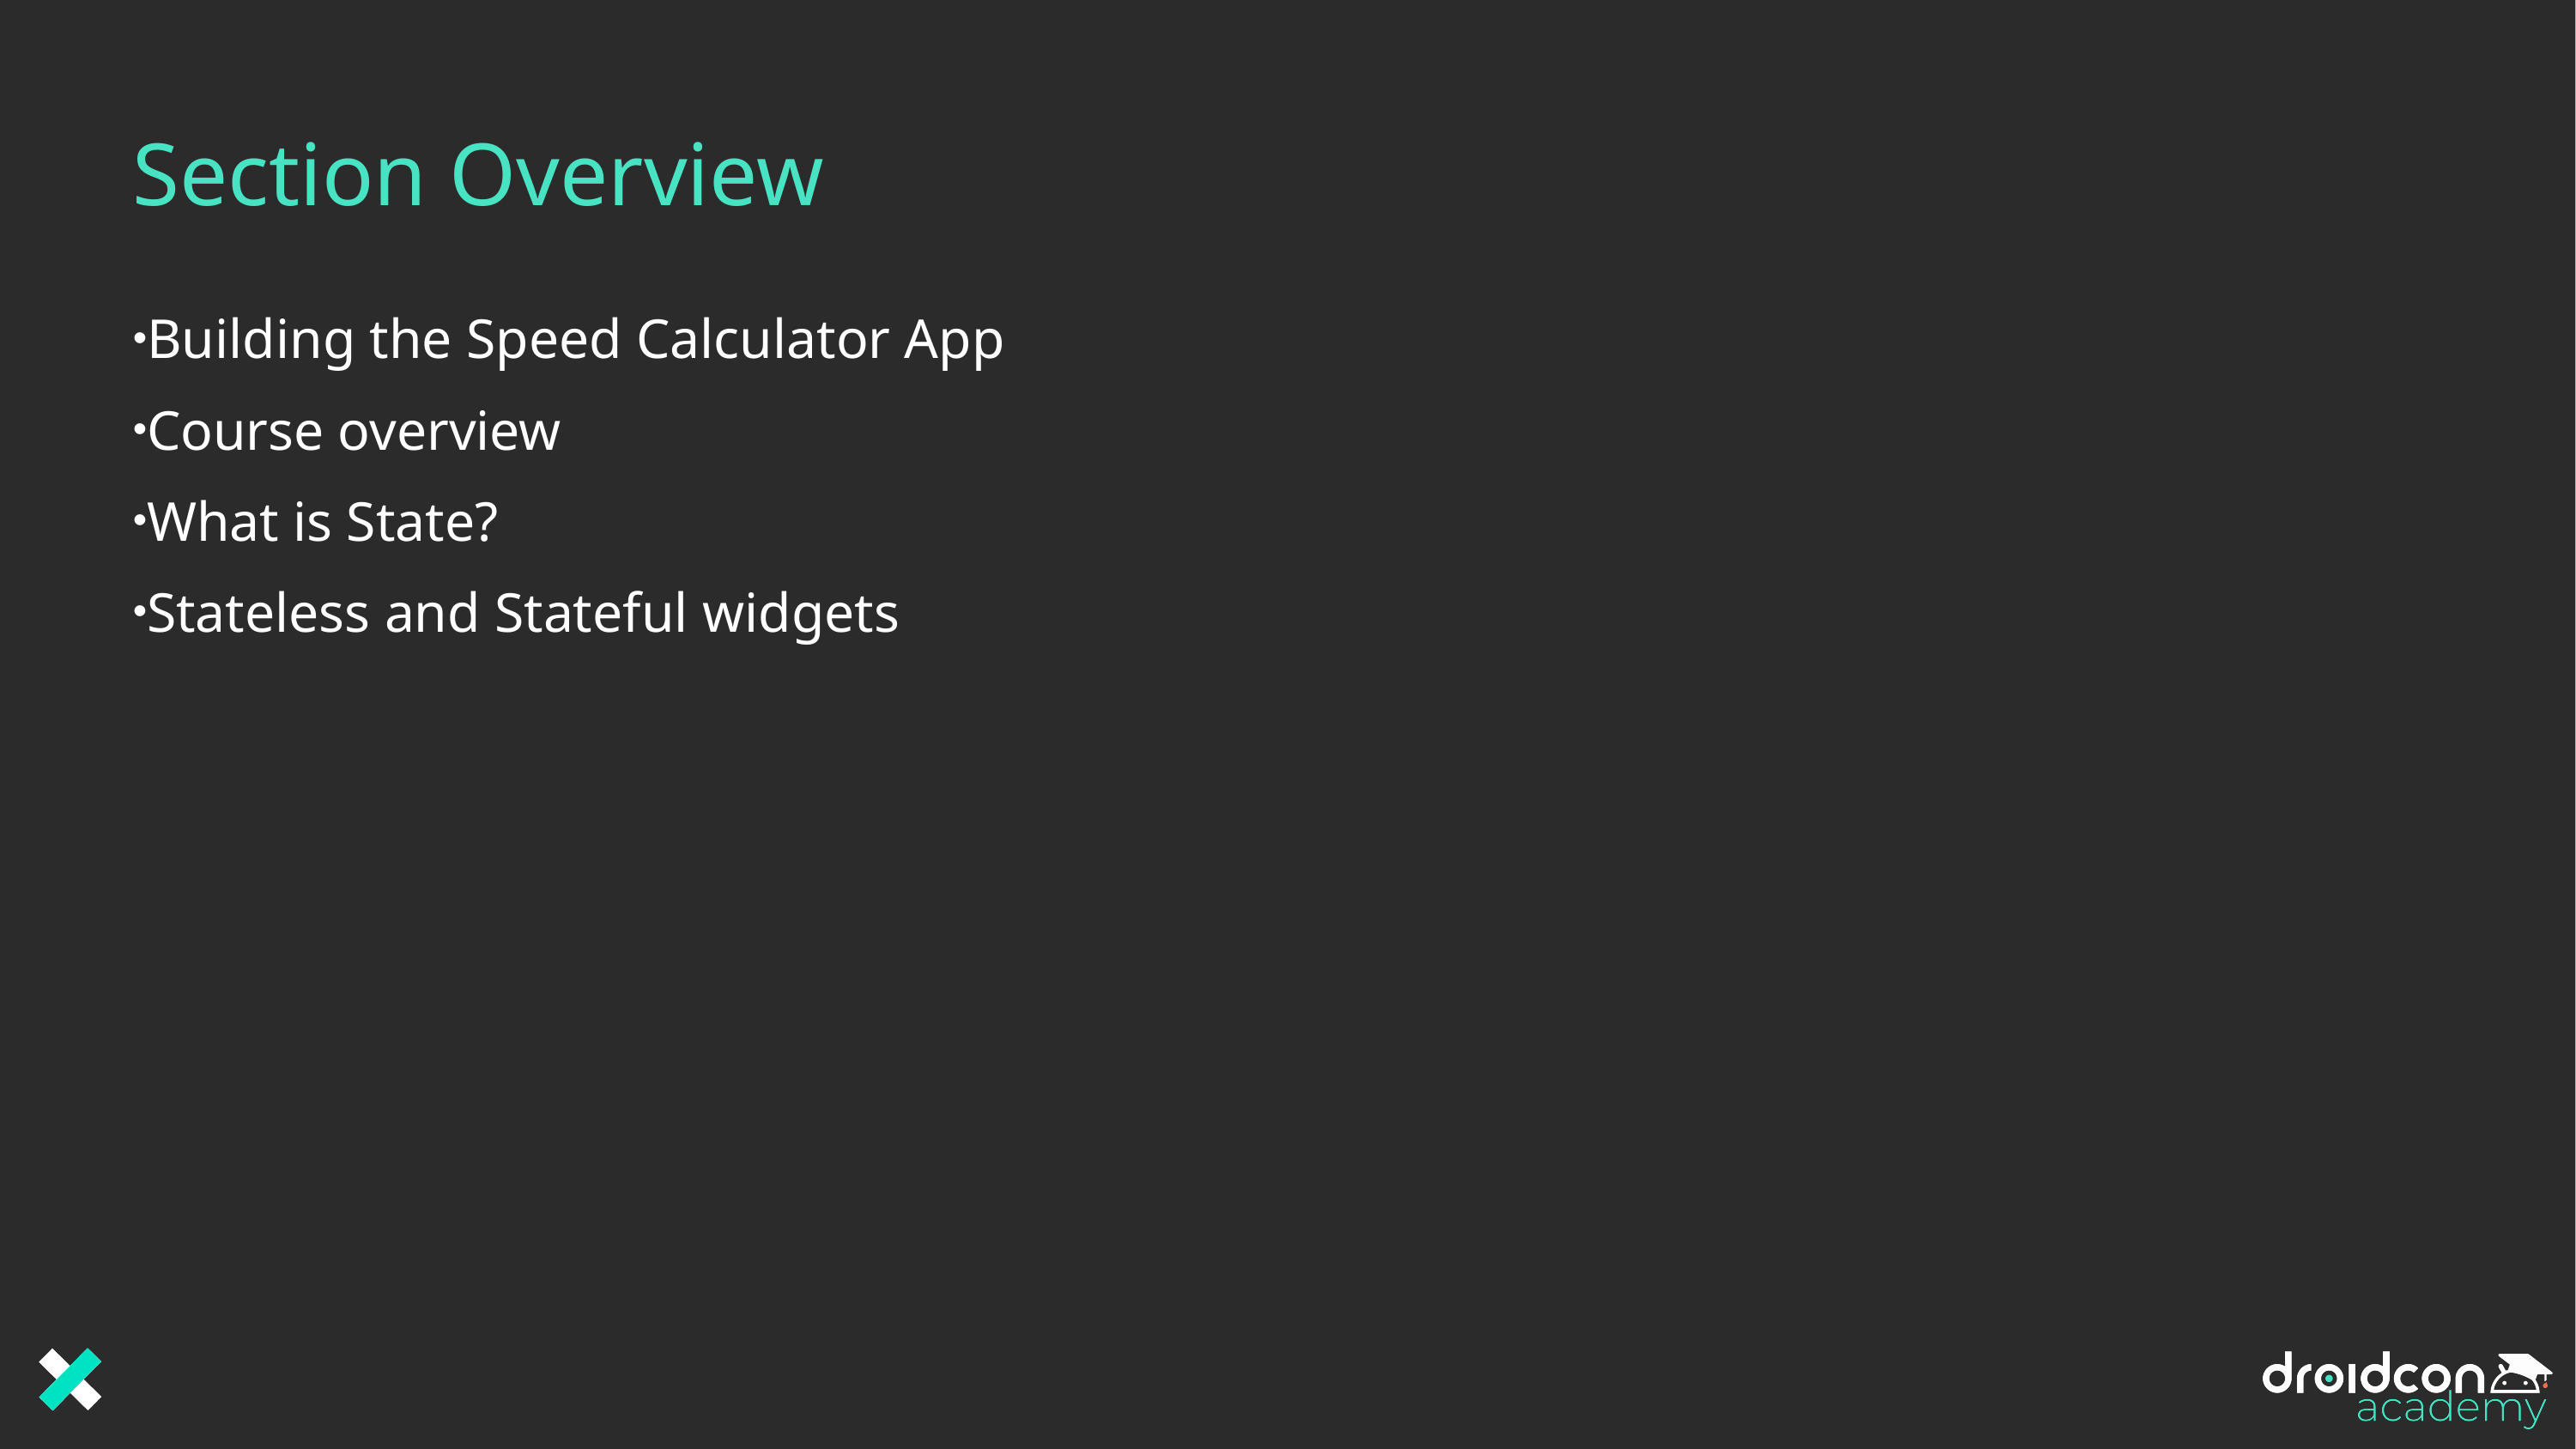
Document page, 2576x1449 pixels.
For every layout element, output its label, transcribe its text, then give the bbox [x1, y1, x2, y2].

title Section Overview [119, 120, 2458, 236]
list Building the Speed Calculator App Course overview What is State? Stateless and Stateful widgets [119, 298, 2458, 1331]
picture [2263, 1351, 2553, 1429]
